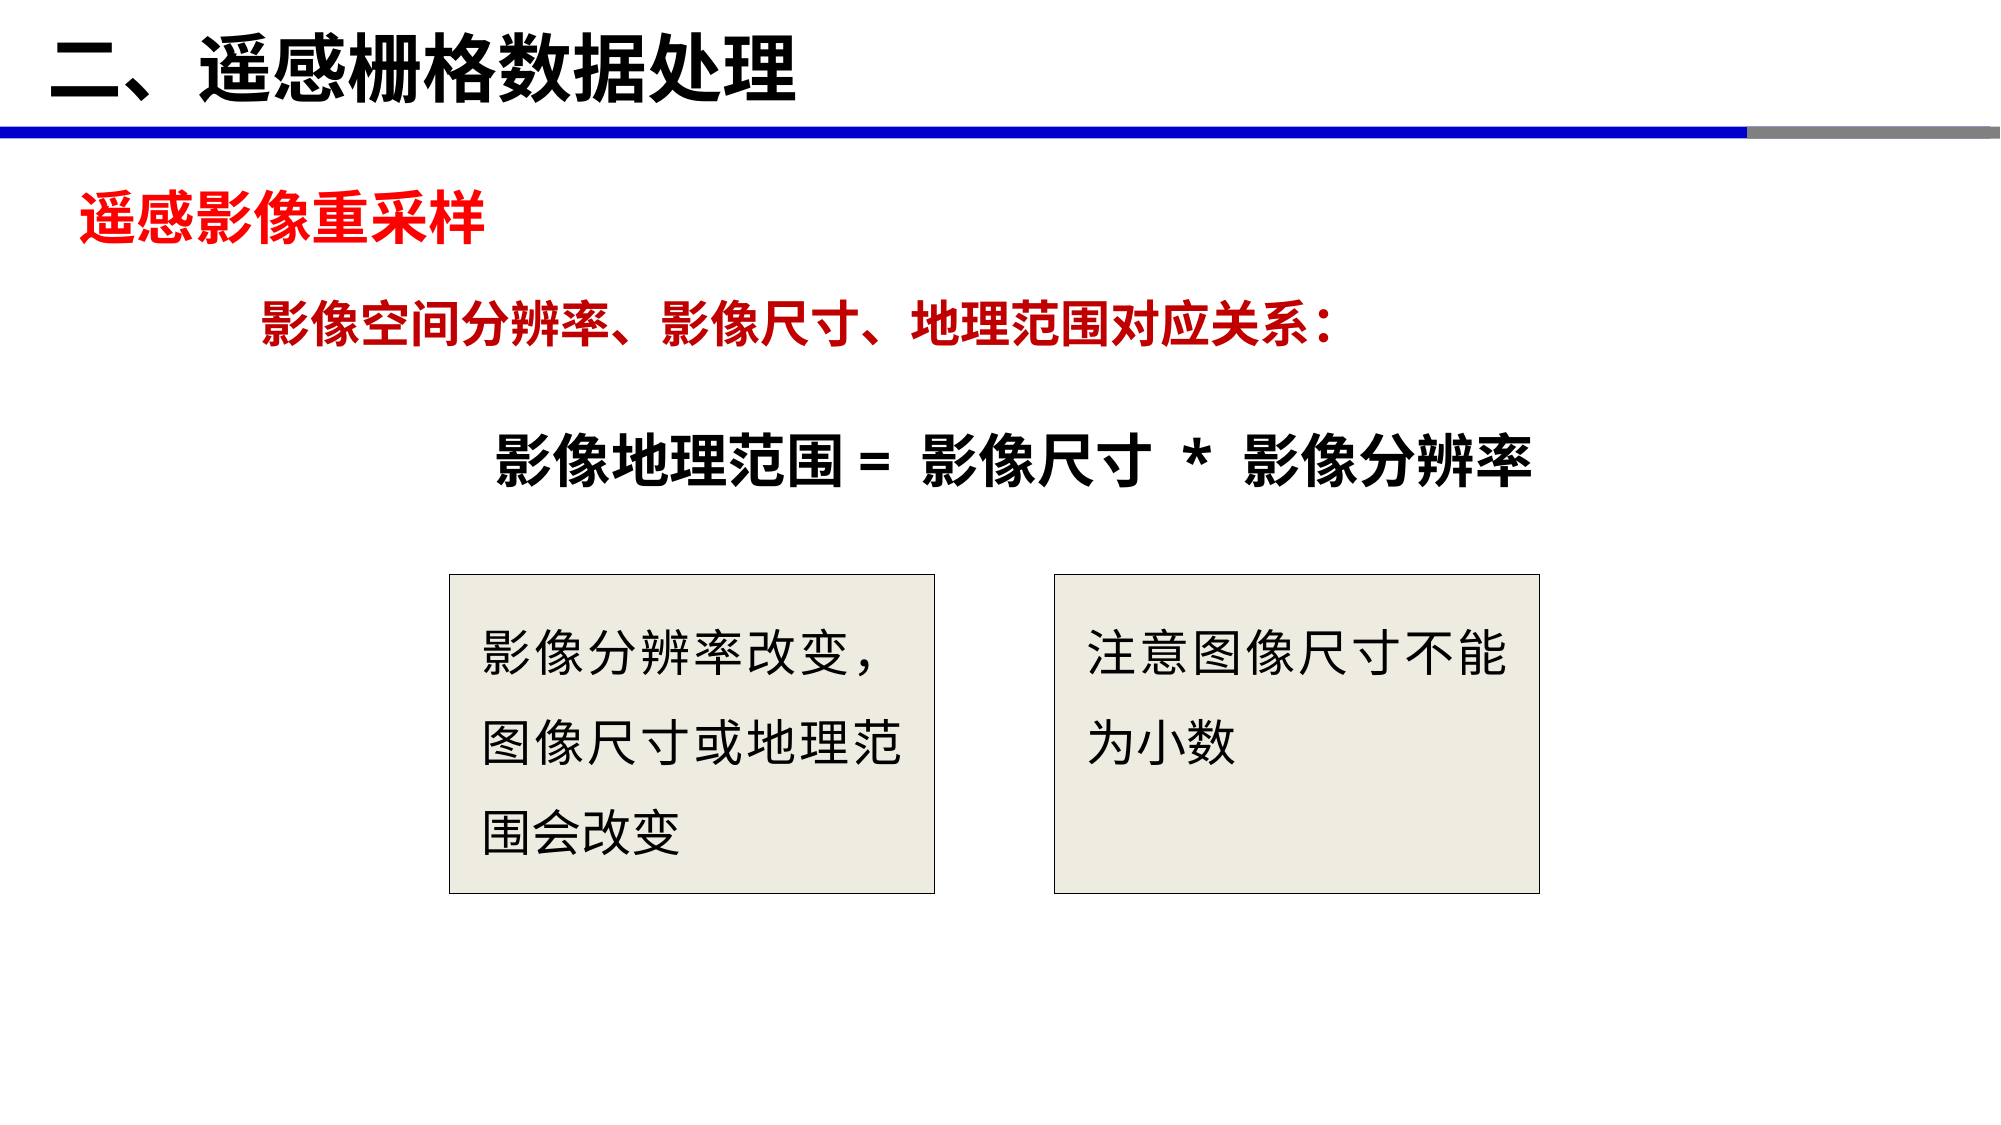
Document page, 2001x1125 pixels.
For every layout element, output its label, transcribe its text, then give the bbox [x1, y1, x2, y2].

title 二、遥感栅格数据处理 [17, 1, 915, 132]
text_box 影像空间分辨率、影像尺寸、地理范围对应关系： [245, 285, 1656, 361]
text_box 影像地理范围= 影像尺寸 * 影像分辨率 [298, 416, 1730, 502]
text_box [1054, 573, 1541, 894]
text_box 遥感影像重采样 [63, 138, 1698, 259]
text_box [449, 573, 936, 894]
